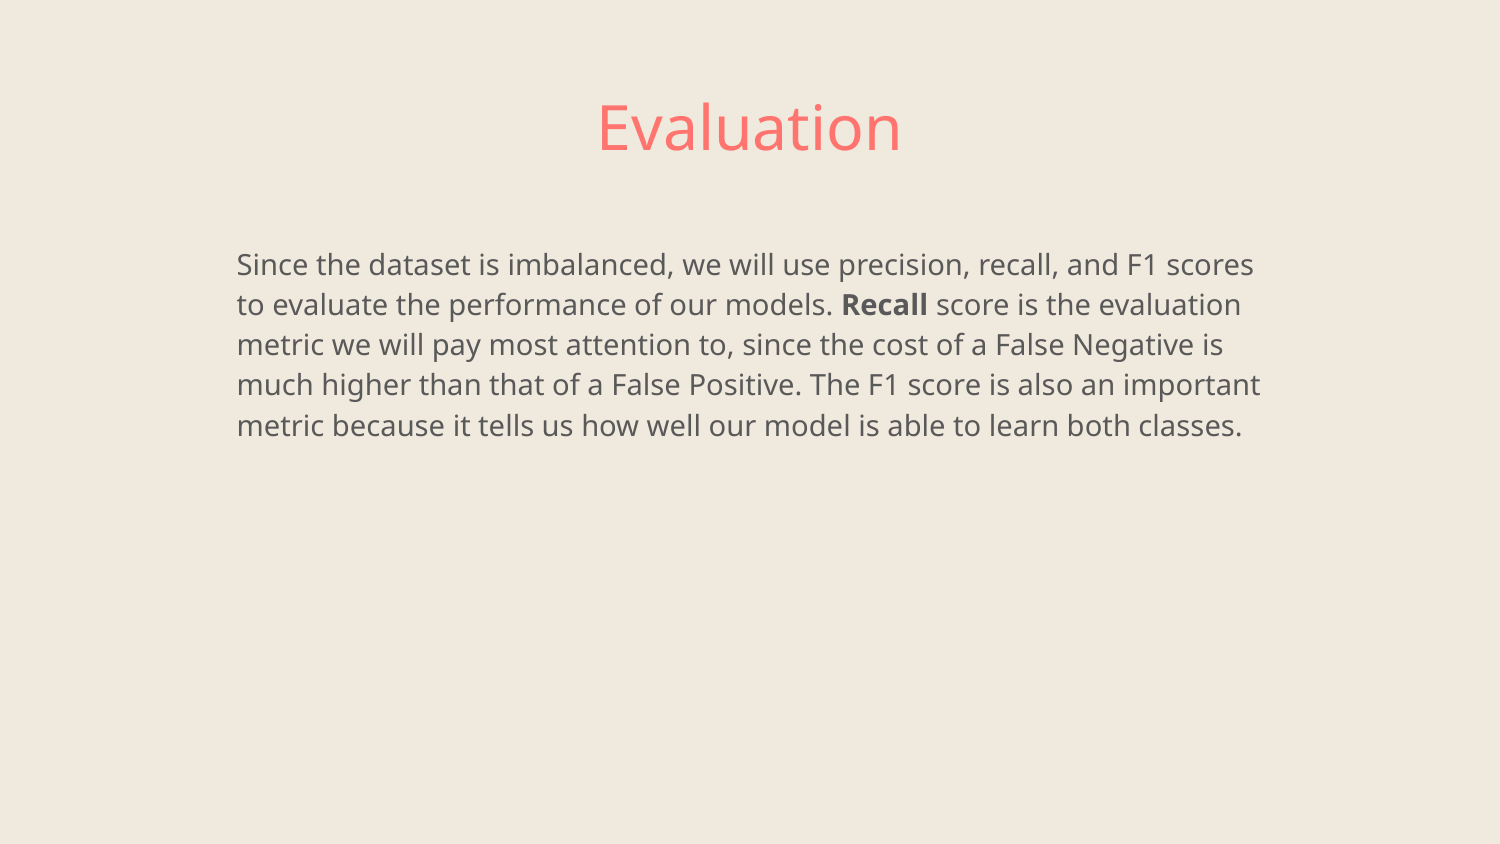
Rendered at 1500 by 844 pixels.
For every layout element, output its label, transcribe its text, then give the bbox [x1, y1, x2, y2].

title Evaluation [118, 72, 1382, 226]
list Since the dataset is imbalanced, we will use precision, recall, and F1 scores to evaluate the performance of our models. Recall score is the evaluation metric we will pay most attention to, since the cost of a False Negative is much higher than that of a False Positive. The F1 score is also an important metric because it tells us how well our model is able to learn both classes. [221, 226, 1279, 729]
